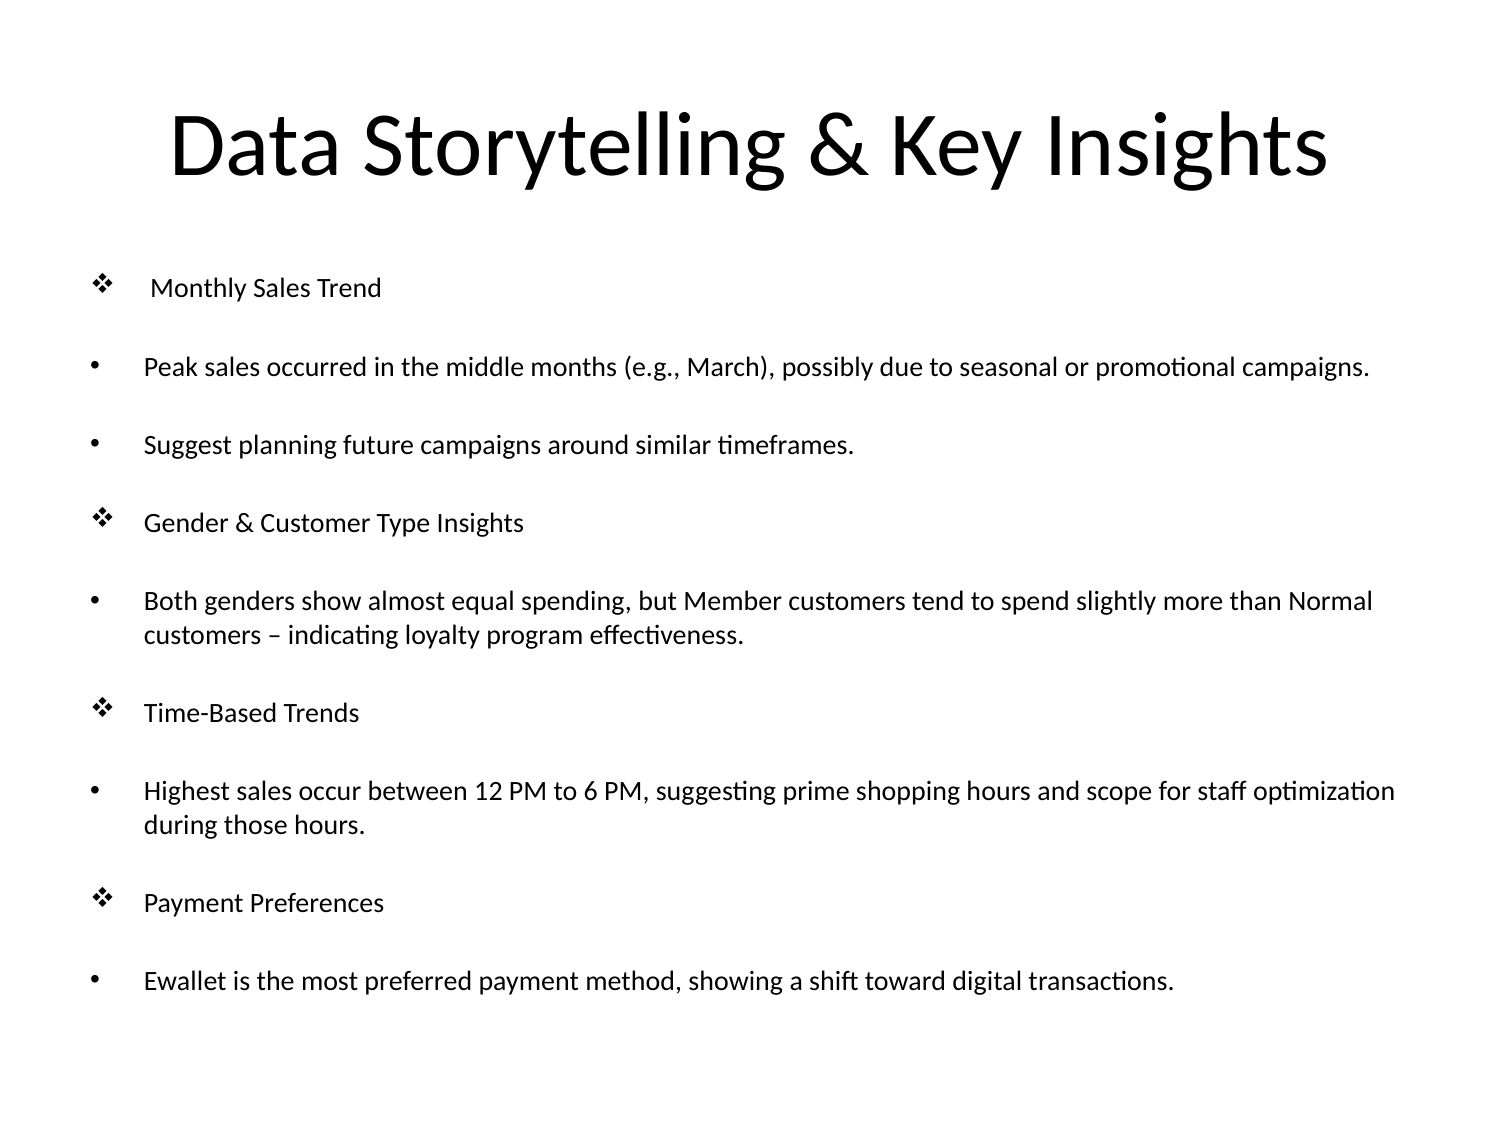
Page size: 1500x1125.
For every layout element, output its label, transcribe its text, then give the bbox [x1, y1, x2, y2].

list Monthly Sales Trend Peak sales occurred in the middle months (e.g., March), possibly due to seasonal or promotional campaigns. Suggest planning future campaigns around similar timeframes. Gender & Customer Type Insights Both genders show almost equal spending, but Member customers tend to spend slightly more than Normal customers – indicating loyalty program effectiveness. Time-Based Trends Highest sales occur between 12 PM to 6 PM, suggesting prime shopping hours and scope for staff optimization during those hours. Payment Preferences Ewallet is the most preferred payment method, showing a shift toward digital transactions. [75, 262, 1425, 1005]
title Data Storytelling & Key Insights [75, 45, 1425, 233]
